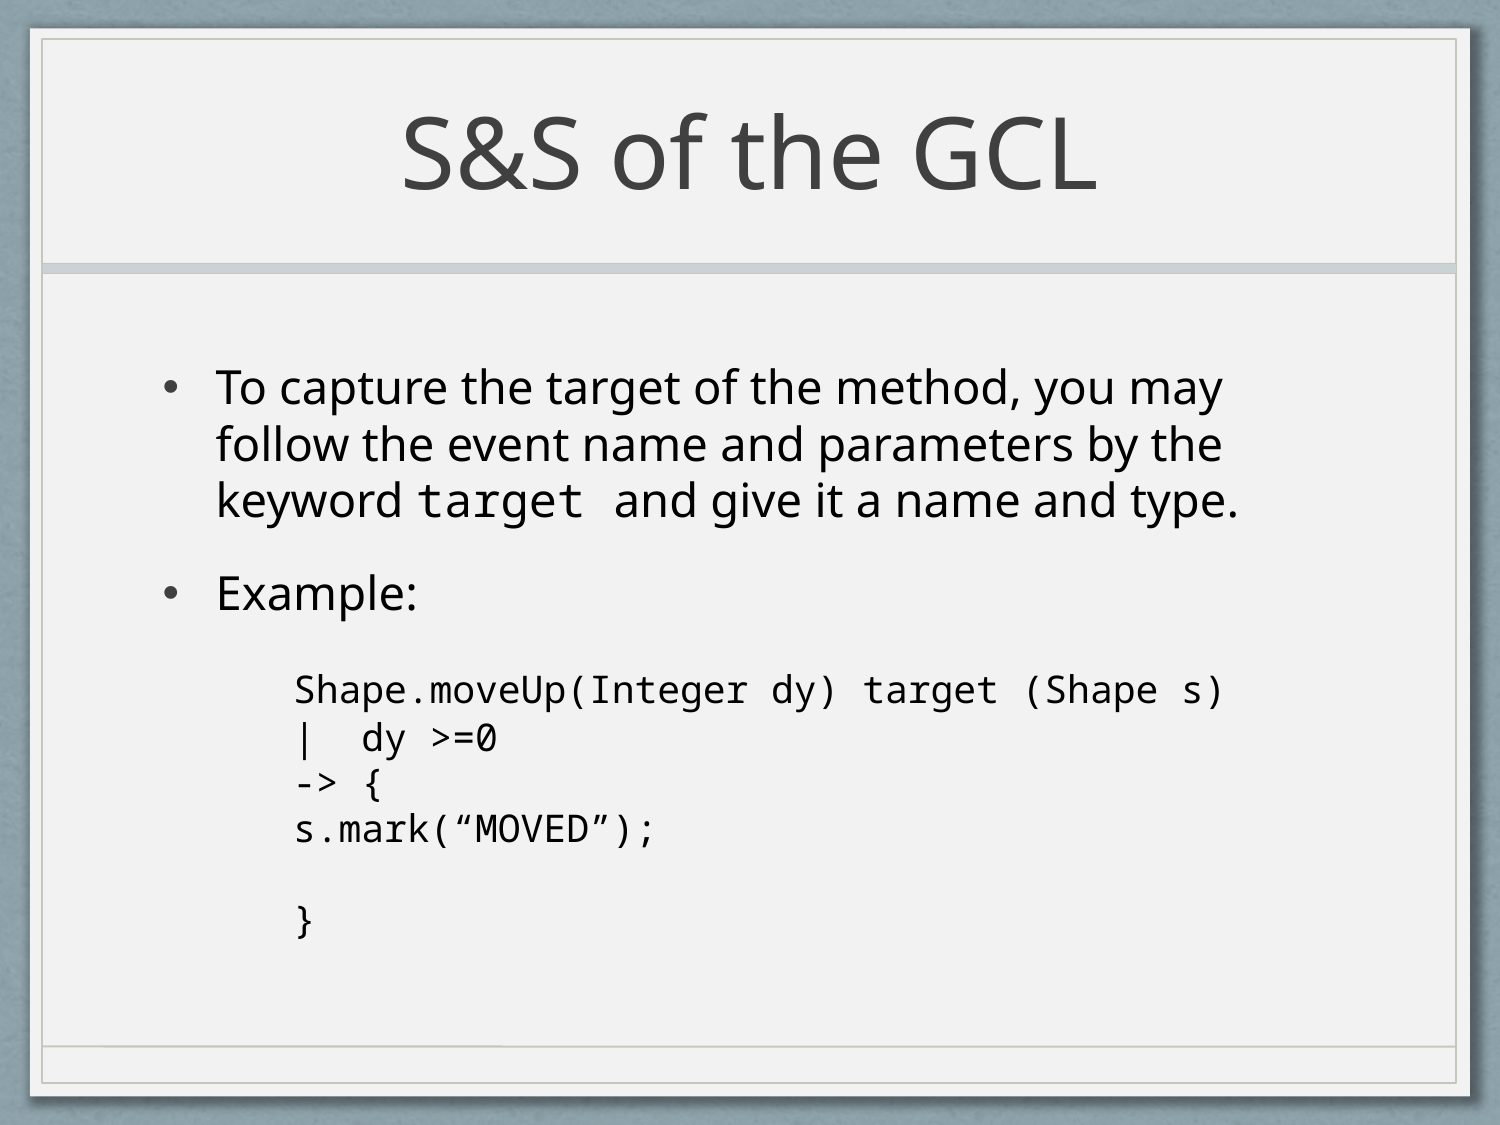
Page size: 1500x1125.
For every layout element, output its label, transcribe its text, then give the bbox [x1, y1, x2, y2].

list To capture the target of the method, you may follow the event name and parameters by the keyword target and give it a name and type. Example: Shape.moveUp(Integer dy) target (Shape s) | dy >=0 -> { s.mark(“MOVED”); } [147, 350, 1353, 995]
title S&S of the GCL [147, 40, 1353, 260]
